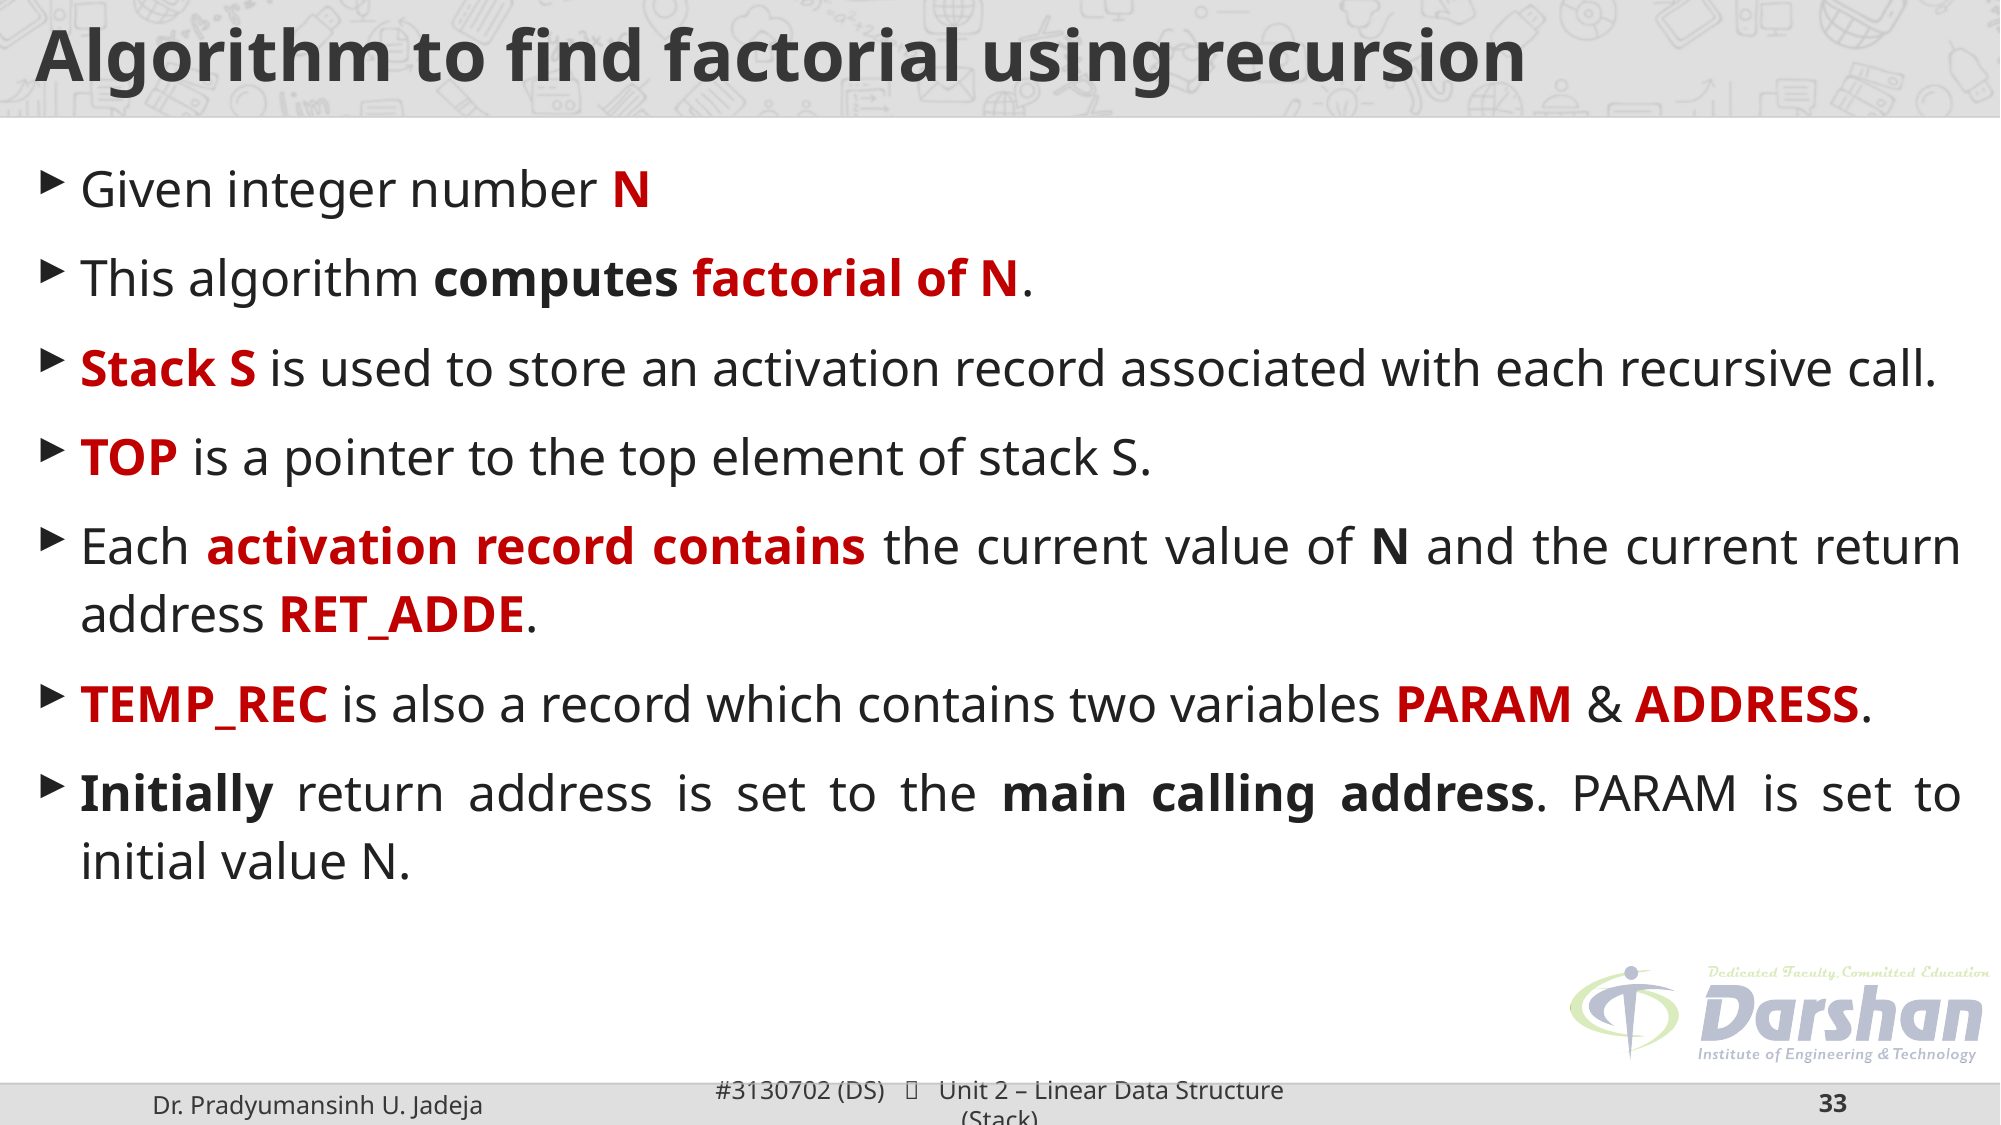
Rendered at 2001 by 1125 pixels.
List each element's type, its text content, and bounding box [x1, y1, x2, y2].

list Given integer number N This algorithm computes factorial of N. Stack S is used to store an activation record associated with each recursive call. TOP is a pointer to the top element of stack S. Each activation record contains the current value of N and the current return address RET_ADDE. TEMP_REC is also a record which contains two variables PARAM & ADDRESS. Initially return address is set to the main calling address. PARAM is set to initial value N. [21, 141, 1979, 1059]
title Algorithm to find factorial using recursion [0, 0, 2000, 117]
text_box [1570, 966, 1990, 1063]
